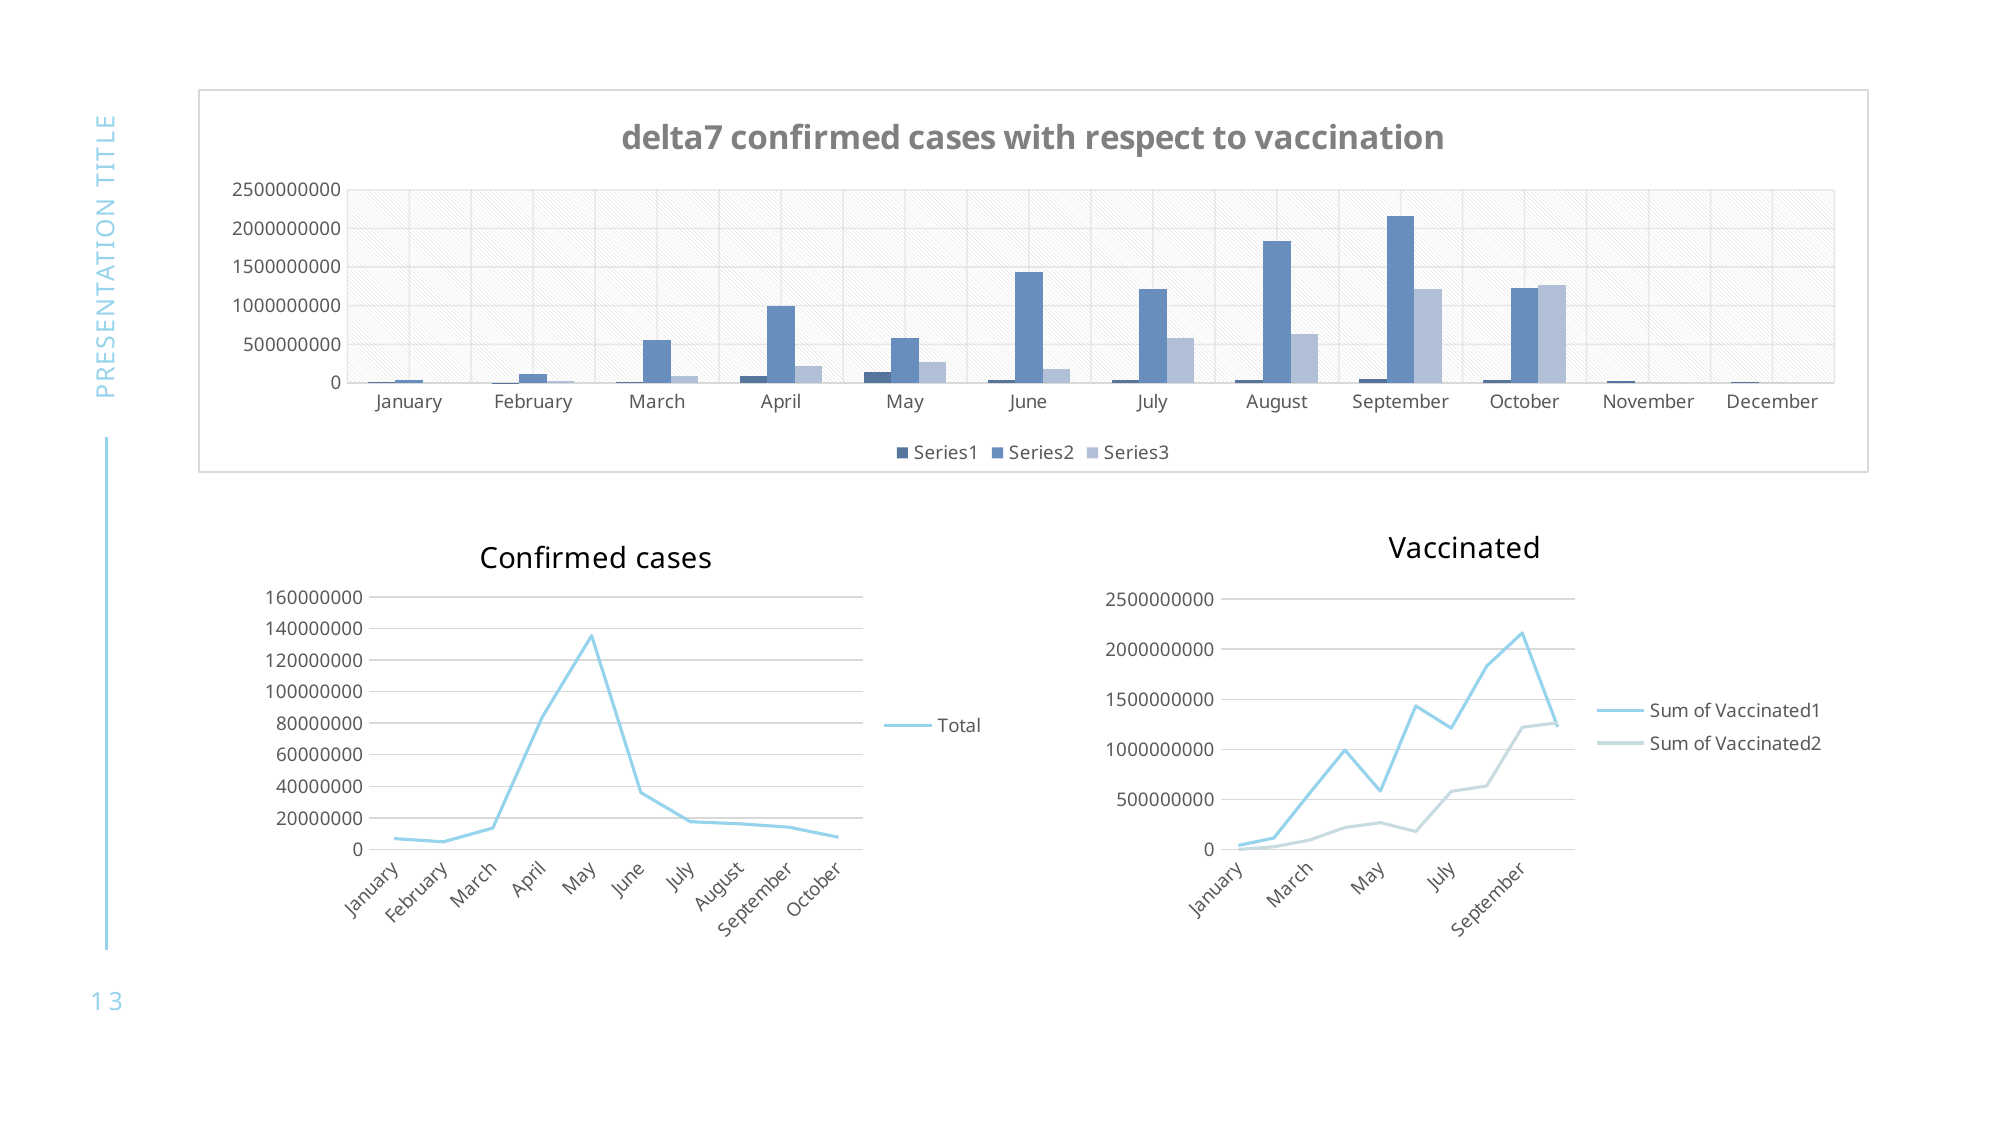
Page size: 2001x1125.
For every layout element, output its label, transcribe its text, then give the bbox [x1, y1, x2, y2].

chart [249, 499, 1000, 952]
slide_number 13 [68, 987, 144, 1018]
chart [197, 89, 1869, 473]
footer presentation title [90, 107, 122, 400]
chart [1090, 501, 1841, 952]
